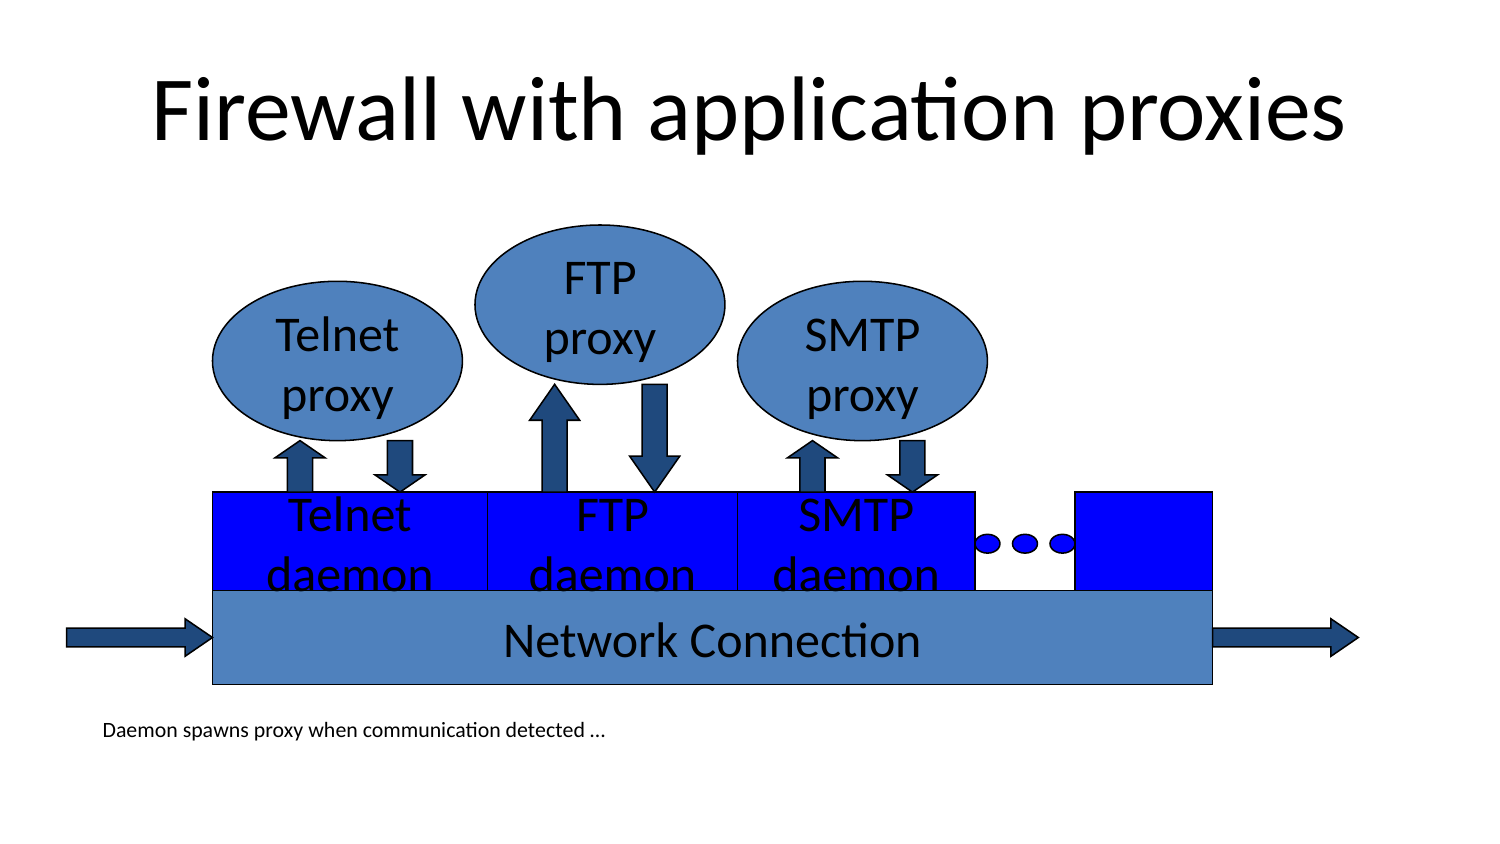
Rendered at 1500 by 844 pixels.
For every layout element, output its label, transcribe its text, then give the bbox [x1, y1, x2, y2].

list Daemon spawns proxy when communication detected … [87, 708, 1375, 750]
text_box [629, 384, 680, 493]
text_box [1212, 618, 1359, 657]
text_box [975, 534, 1000, 554]
text_box [1012, 534, 1038, 554]
text_box Telnet daemon [212, 492, 487, 591]
text_box [1074, 492, 1213, 591]
text_box FTP proxy [474, 225, 725, 385]
text_box Telnet proxy [212, 281, 463, 441]
text_box [529, 384, 580, 493]
text_box [887, 440, 938, 493]
text_box [66, 618, 213, 657]
text_box [787, 440, 838, 493]
text_box [275, 440, 326, 493]
text_box SMTP daemon [738, 492, 975, 591]
text_box Network Connection [212, 590, 1213, 685]
title Firewall with application proxies [75, 33, 1425, 175]
text_box [375, 440, 426, 493]
text_box FTP daemon [487, 492, 738, 591]
text_box [1050, 534, 1075, 554]
text_box SMTP proxy [737, 281, 988, 441]
